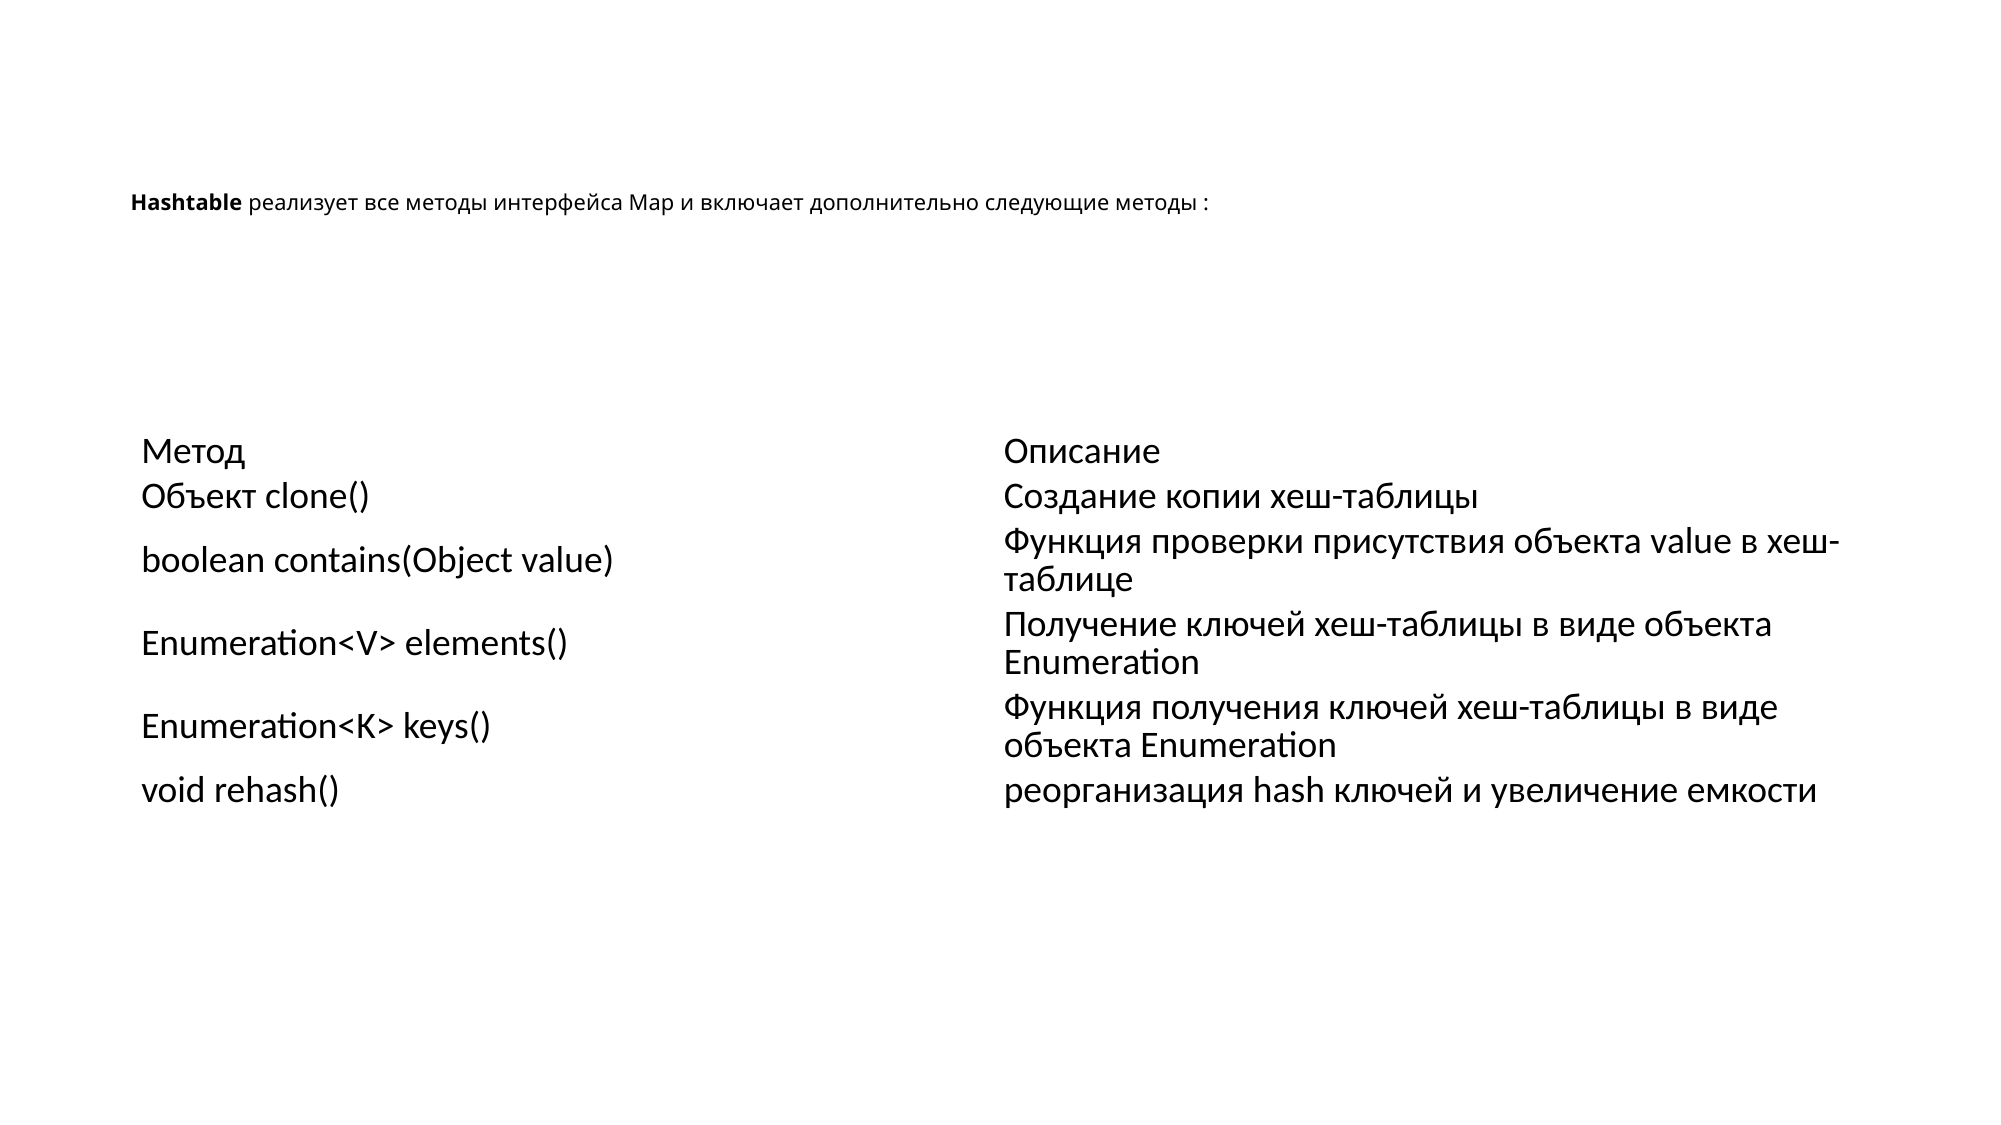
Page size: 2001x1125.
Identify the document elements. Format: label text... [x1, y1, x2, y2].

table_cell Получение ключей хеш-таблицы в виде объекта Enumeration [1000, 605, 1862, 688]
table_cell Enumeration<K> keys() [137, 688, 1000, 771]
table_cell Функция проверки присутствия объекта value в хеш-таблице [1000, 522, 1862, 605]
table_cell реорганизация hash ключей и увеличение емкости [1000, 771, 1862, 816]
table_cell Enumeration<V> elements() [137, 605, 1000, 688]
title Hashtable реализует все методы интерфейса Map и включает дополнительно следующие методы : [115, 158, 1863, 278]
table_cell Функция получения ключей хеш-таблицы в виде объекта Enumeration [1000, 688, 1862, 771]
table_cell Объект clone() [137, 477, 1000, 522]
table_header Описание [1000, 431, 1862, 477]
table_header Метод [137, 431, 1000, 477]
table_cell boolean contains(Object value) [137, 522, 1000, 605]
table_cell Создание копии хеш-таблицы [1000, 477, 1862, 522]
table_cell void rehash() [137, 771, 1000, 816]
